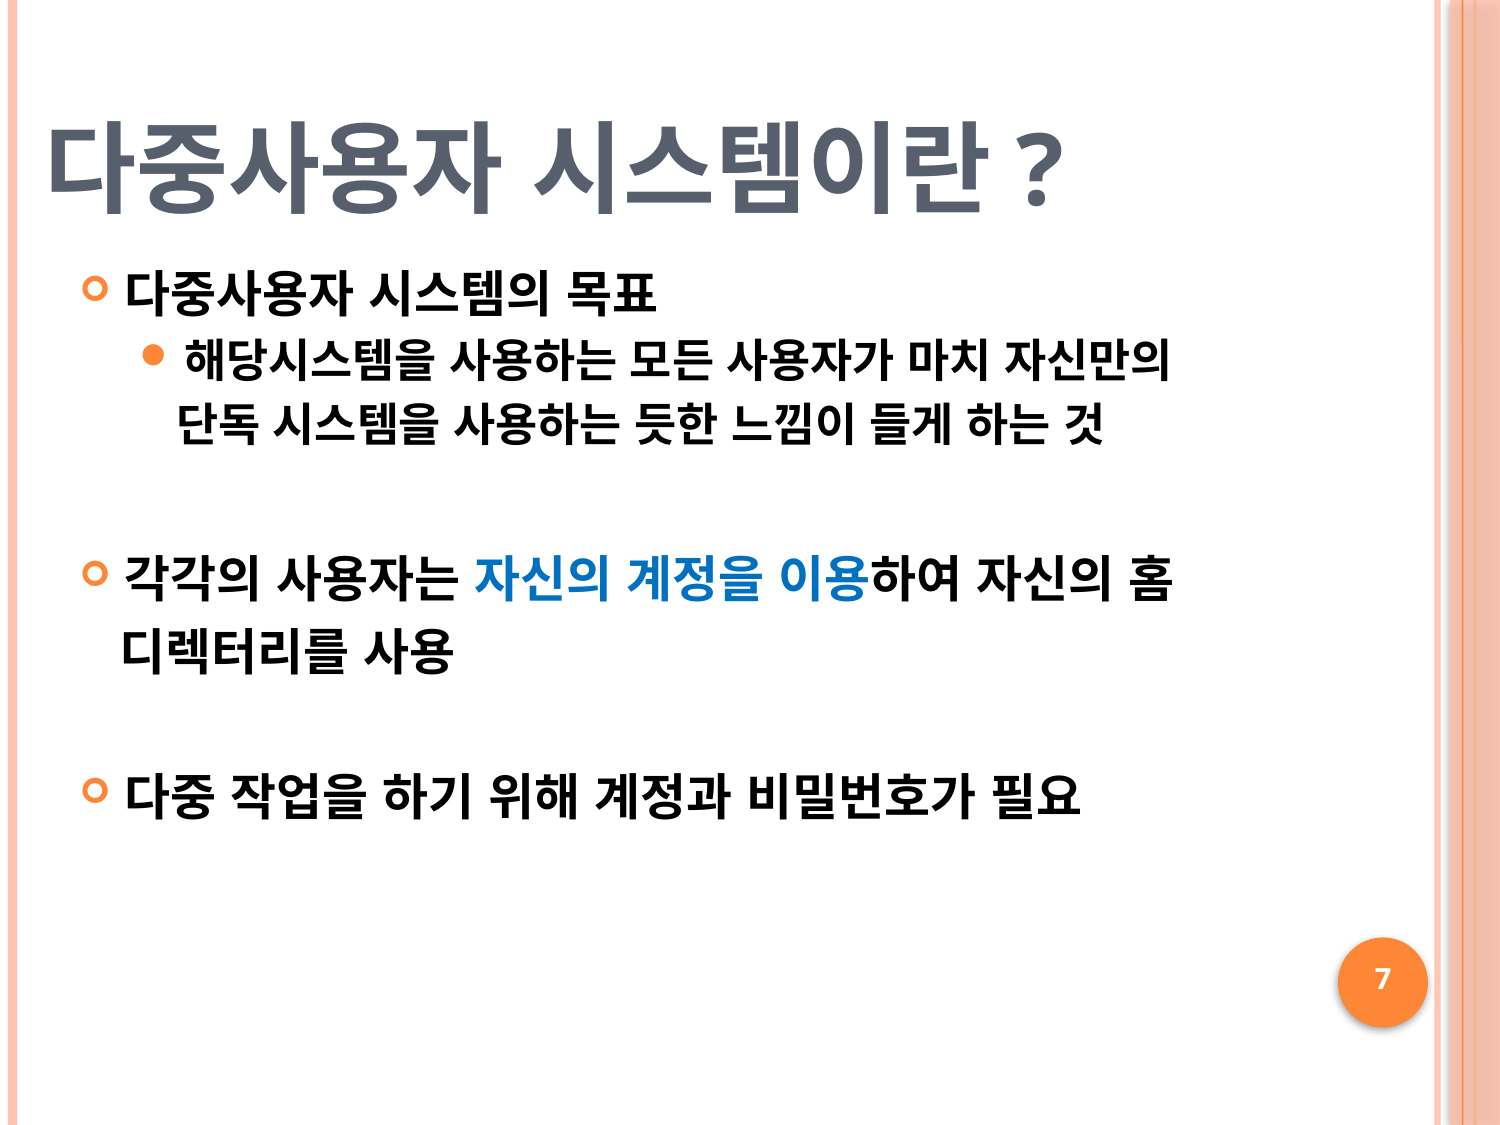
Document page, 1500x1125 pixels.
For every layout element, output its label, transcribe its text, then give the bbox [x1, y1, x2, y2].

title 다중사용자 시스템이란? [29, 45, 1255, 233]
slide_number 7 [1333, 937, 1434, 1024]
list 다중사용자 시스템의 목표 해당시스템을 사용하는 모든 사용자가 마치 자신만의 단독 시스템을 사용하는 듯한 느낌이 들게 하는 것 각각의 사용자는 자신의 계정을 이용하여 자신의 홈 디렉터리를 사용 다중 작업을 하기 위해 계정과 비밀번호가 필요 [64, 255, 1415, 976]
